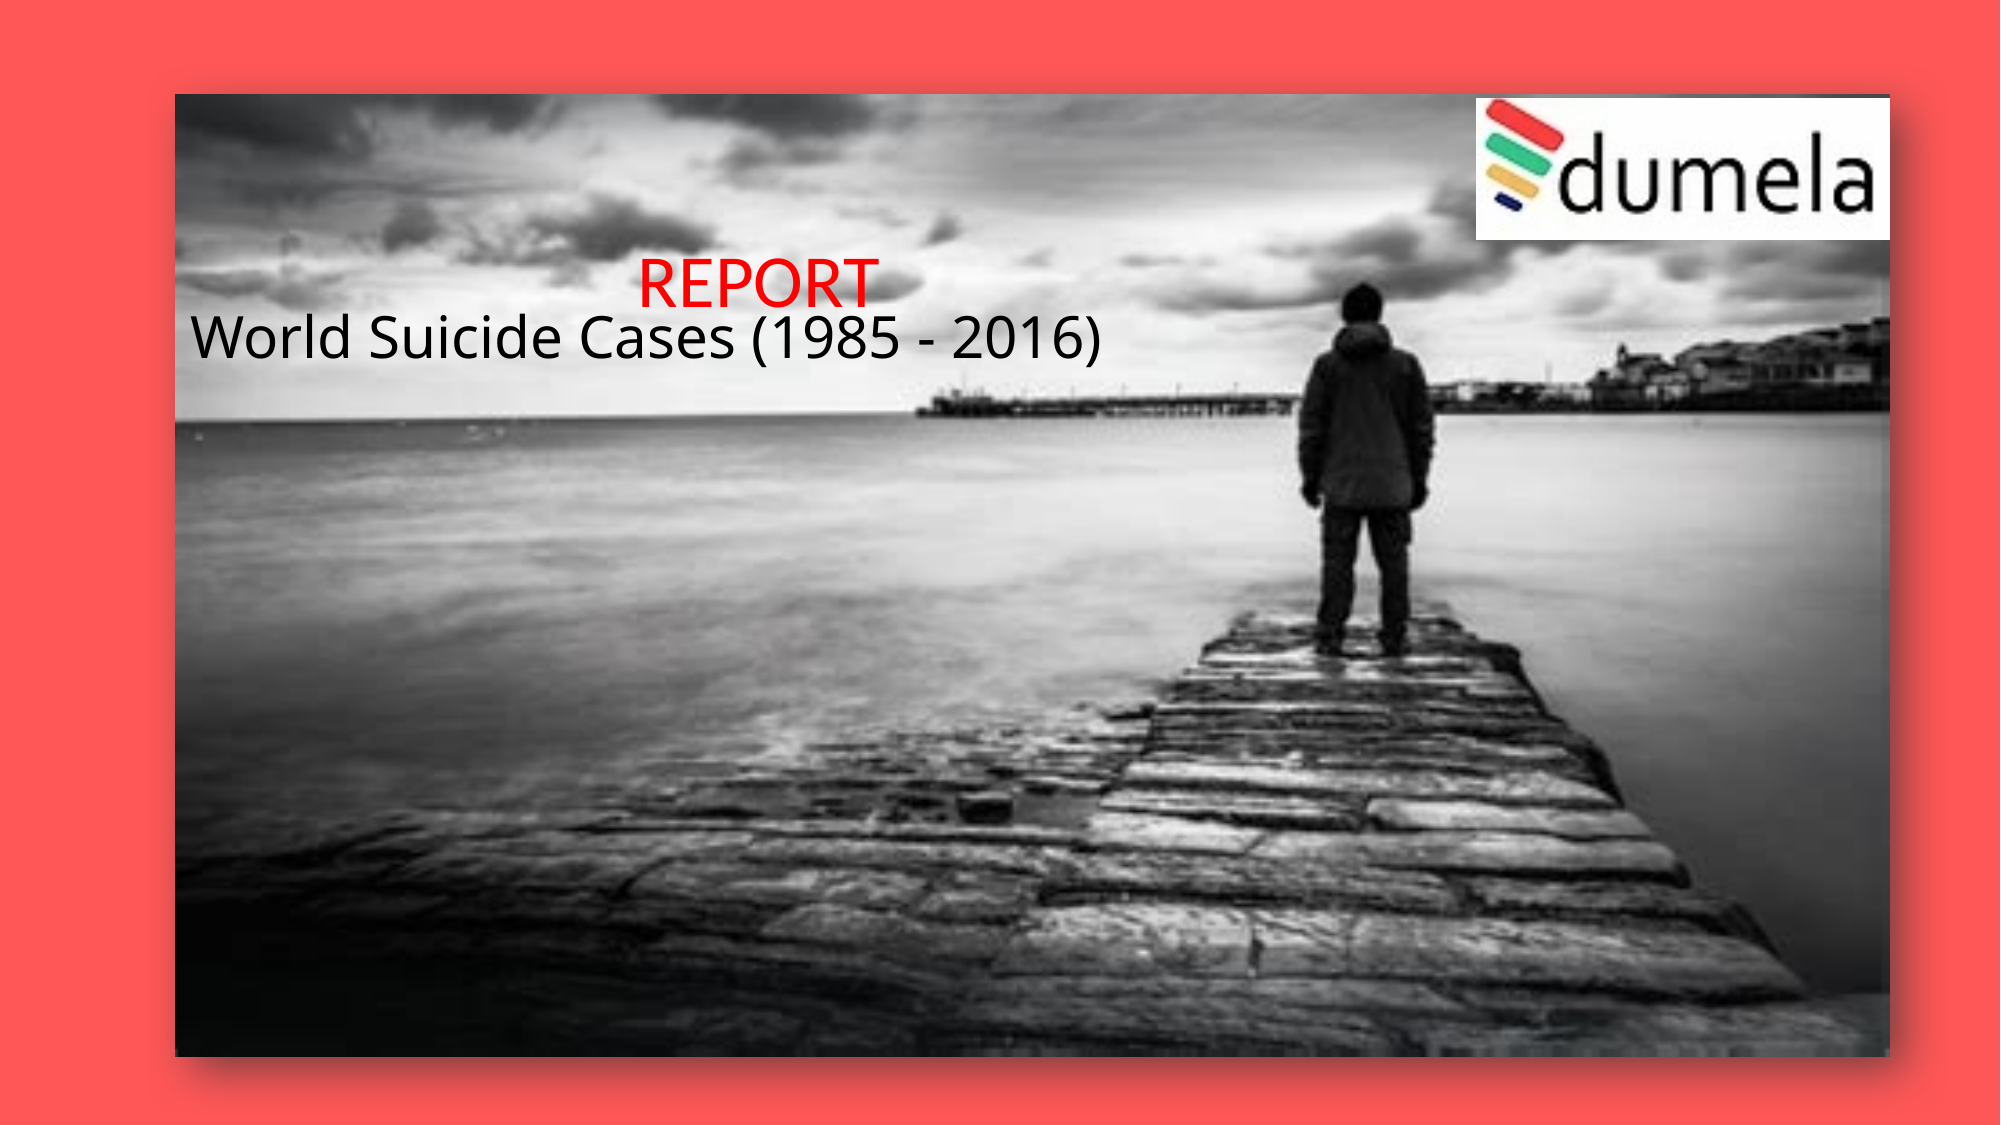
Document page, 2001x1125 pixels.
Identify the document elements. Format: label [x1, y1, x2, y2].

picture [175, 94, 1890, 1057]
text_box [175, 224, 1369, 379]
